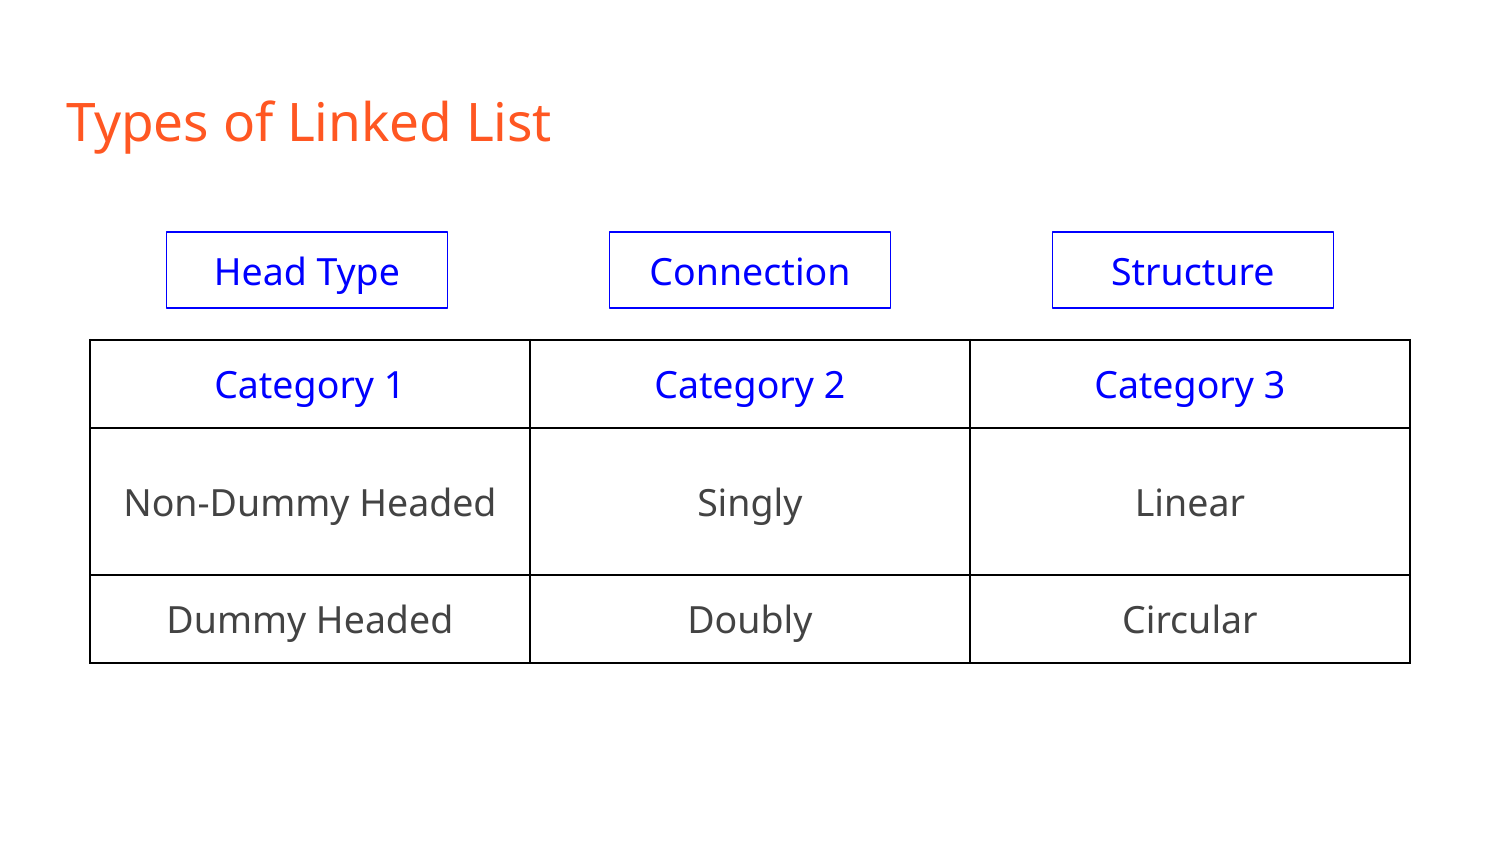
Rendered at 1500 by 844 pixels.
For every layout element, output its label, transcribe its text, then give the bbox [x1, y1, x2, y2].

table_header Category 3 [971, 341, 1409, 427]
table_cell Singly [531, 429, 969, 574]
table_cell Circular [971, 576, 1409, 662]
table_cell Linear [971, 429, 1409, 574]
table_cell Doubly [531, 576, 969, 662]
table_cell Dummy Headed [91, 576, 529, 662]
title Types of Linked List [51, 72, 1449, 167]
text_box Structure [1052, 232, 1334, 308]
text_box Head Type [166, 232, 448, 308]
table_header Category 1 [91, 341, 529, 427]
text_box Connection [609, 232, 891, 308]
table_header Category 2 [531, 341, 969, 427]
table_cell Non-Dummy Headed [91, 429, 529, 574]
text_box [152, 208, 434, 275]
